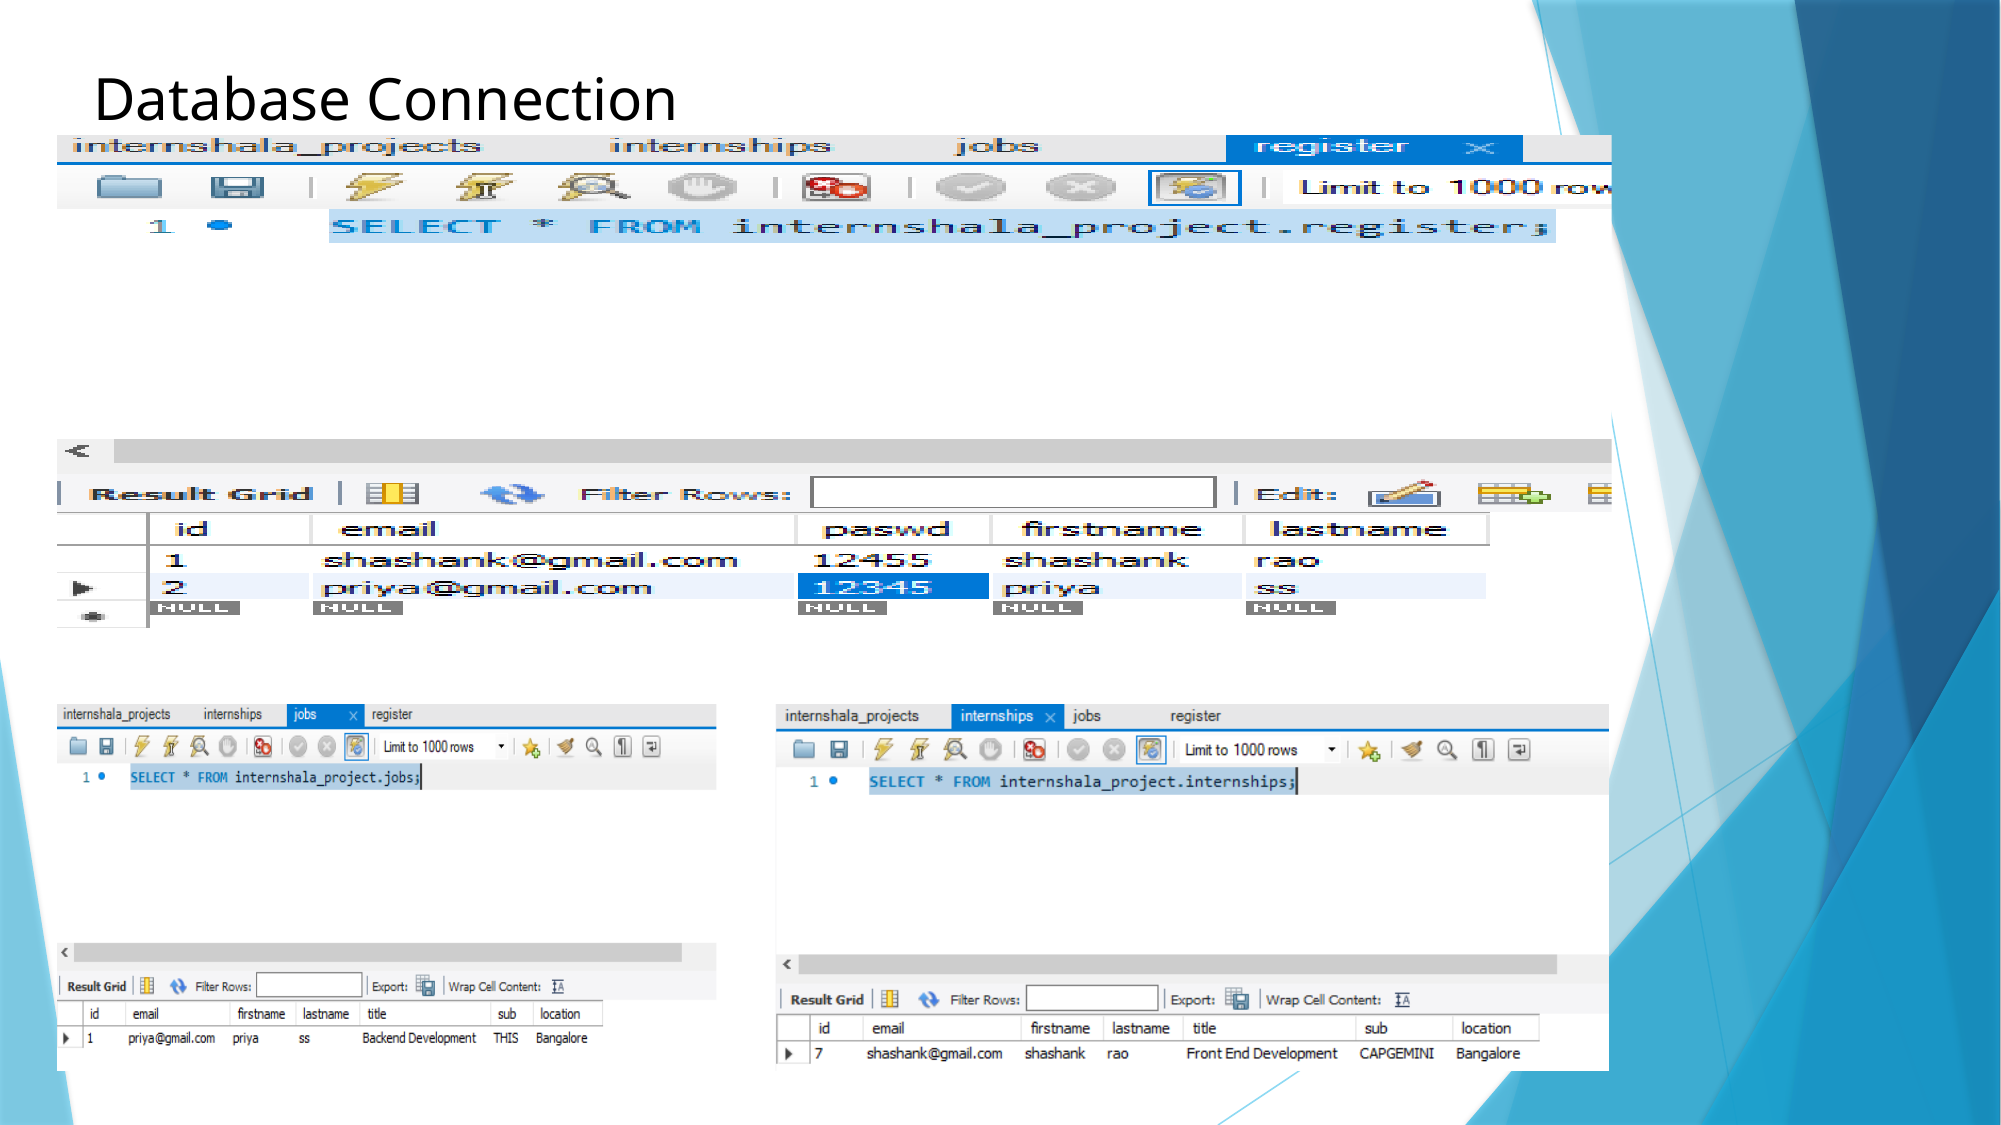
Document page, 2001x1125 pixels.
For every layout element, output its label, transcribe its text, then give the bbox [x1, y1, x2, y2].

text_box Database Connection [78, 54, 717, 134]
picture [56, 703, 717, 1071]
picture [774, 703, 1610, 1071]
picture [56, 134, 1613, 646]
